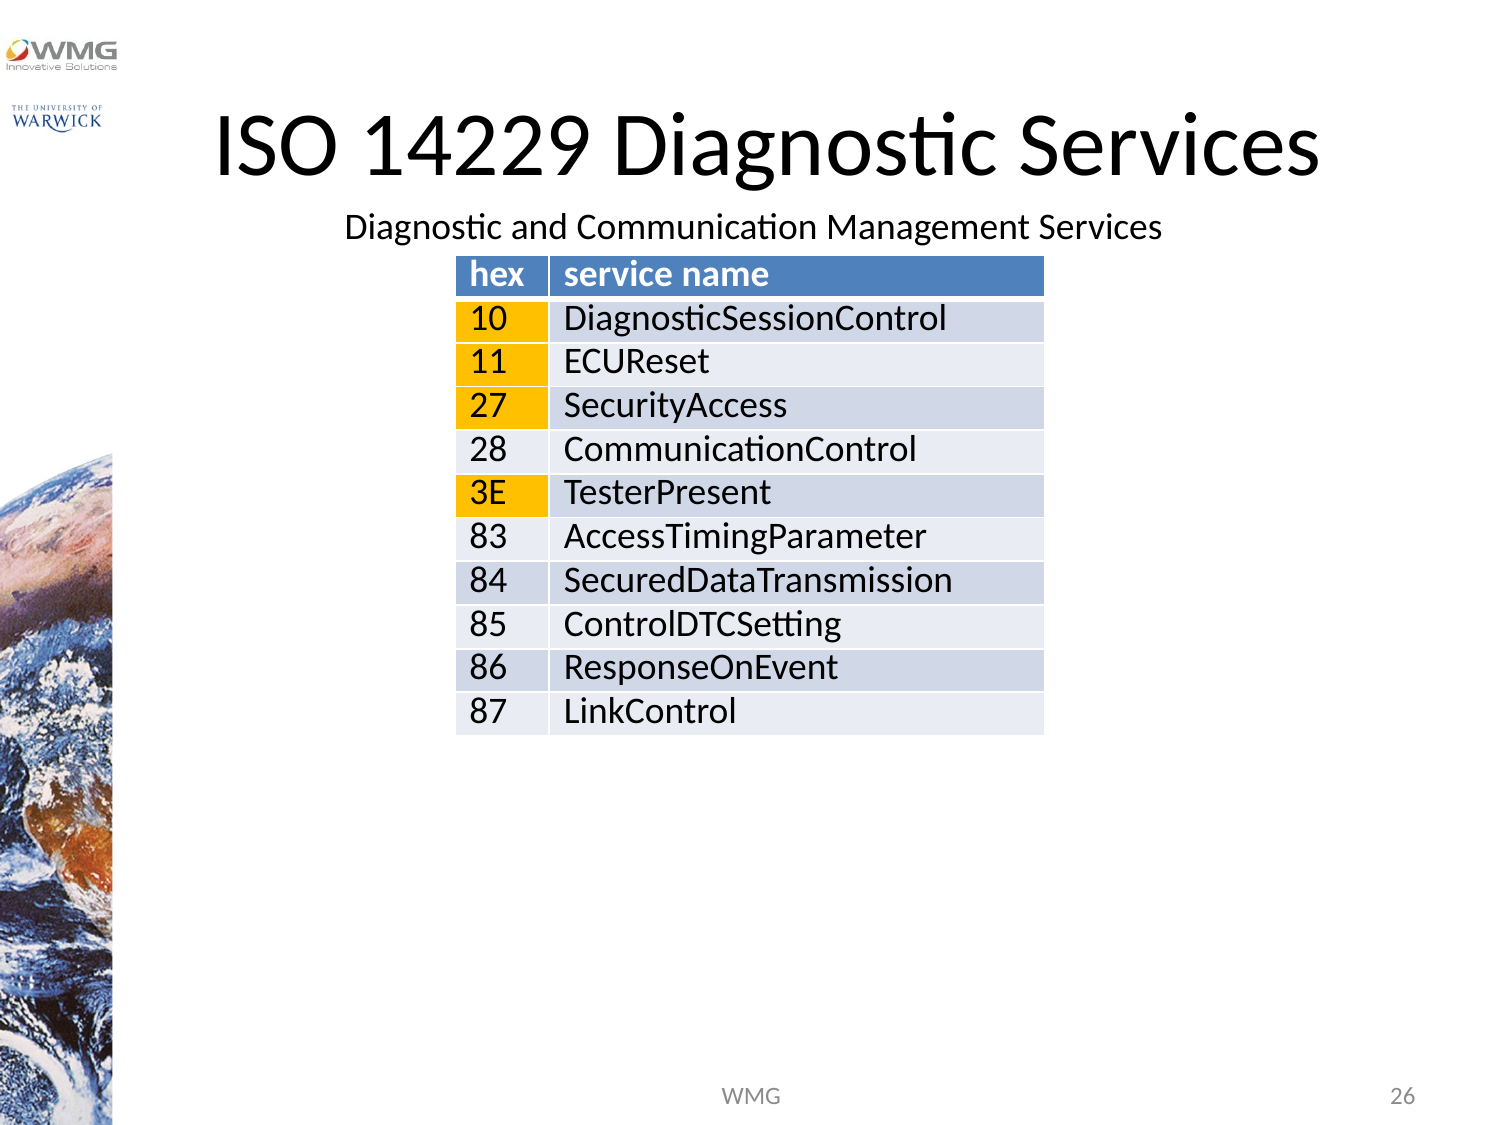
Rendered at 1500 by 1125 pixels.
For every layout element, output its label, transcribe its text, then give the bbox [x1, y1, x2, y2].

text_box Diagnostic and Communication Management Services [329, 194, 1179, 255]
slide_number 26 [1080, 1065, 1431, 1125]
table_cell 86 [456, 650, 548, 691]
table_cell 87 [456, 693, 548, 735]
table_cell ControlDTCSetting [550, 606, 1044, 648]
table_cell ECUReset [550, 344, 1044, 386]
table_cell SecuredDataTransmission [550, 562, 1044, 604]
table_cell CommunicationControl [550, 431, 1044, 473]
table_cell 11 [456, 344, 548, 386]
table_cell 84 [456, 562, 548, 604]
table_cell ResponseOnEvent [550, 650, 1044, 691]
footer WMG [513, 1065, 989, 1125]
table_cell DiagnosticSessionControl [550, 302, 1044, 342]
table_cell 28 [456, 431, 548, 473]
title ISO 14229 Diagnostic Services [112, 45, 1425, 233]
table_cell SecurityAccess [550, 387, 1044, 429]
picture [0, 37, 125, 73]
picture [0, 93, 112, 138]
table_cell AccessTimingParameter [550, 518, 1044, 560]
table_header service name [550, 256, 1044, 296]
table_cell TesterPresent [550, 475, 1044, 517]
table_cell 3E [456, 475, 548, 517]
table_cell 83 [456, 518, 548, 560]
picture [0, 399, 113, 1125]
table_cell 27 [456, 387, 548, 429]
table_header hex [456, 256, 548, 296]
table_cell LinkControl [550, 693, 1044, 735]
table_cell 10 [456, 302, 548, 342]
table_cell 85 [456, 606, 548, 648]
